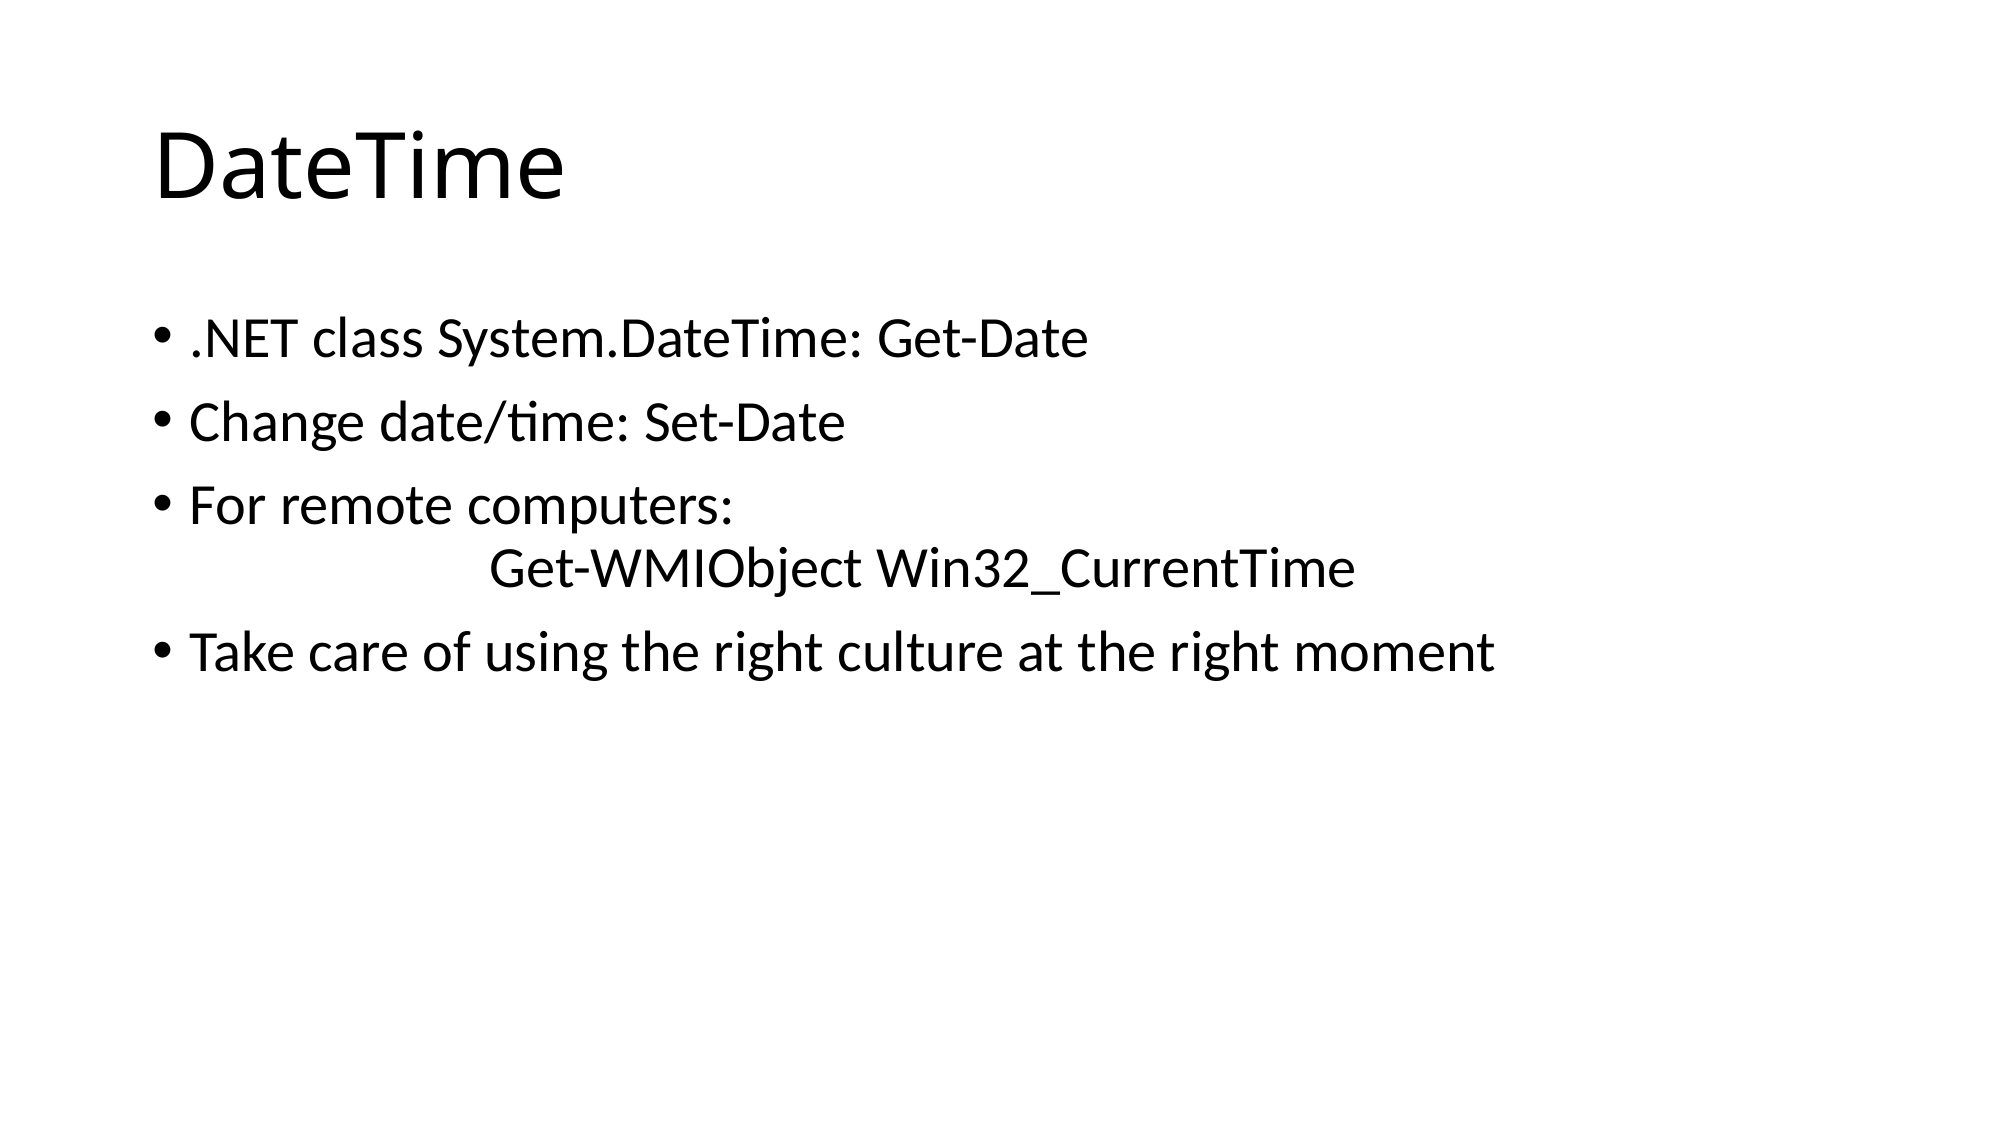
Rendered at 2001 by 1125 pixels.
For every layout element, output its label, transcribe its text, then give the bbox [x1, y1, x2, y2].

list .NET class System.DateTime: Get-Date Change date/time: Set-Date For remote computers: Get-WMIObject Win32_CurrentTime Take care of using the right culture at the right moment [137, 299, 1863, 1014]
title DateTime [137, 59, 1863, 278]
